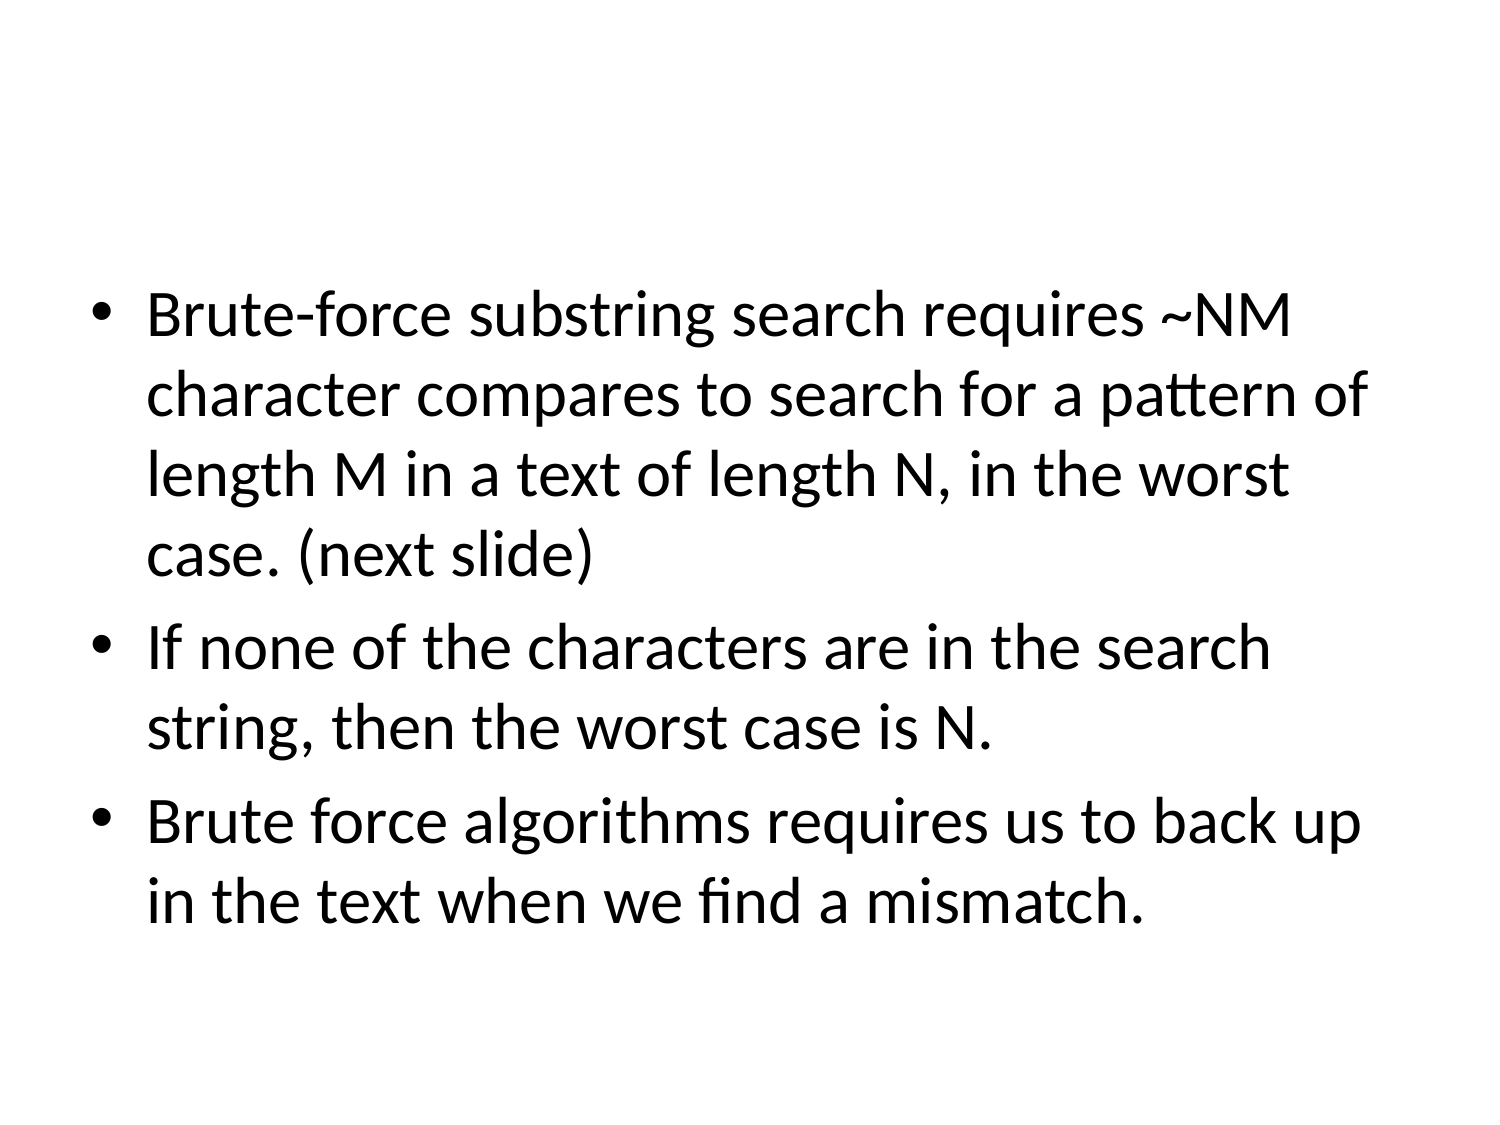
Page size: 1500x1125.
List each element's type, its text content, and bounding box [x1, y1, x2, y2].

list Brute-force substring search requires ~NM character compares to search for a pattern of length M in a text of length N, in the worst case. (next slide) If none of the characters are in the search string, then the worst case is N. Brute force algorithms requires us to back up in the text when we find a mismatch. [75, 262, 1425, 1005]
